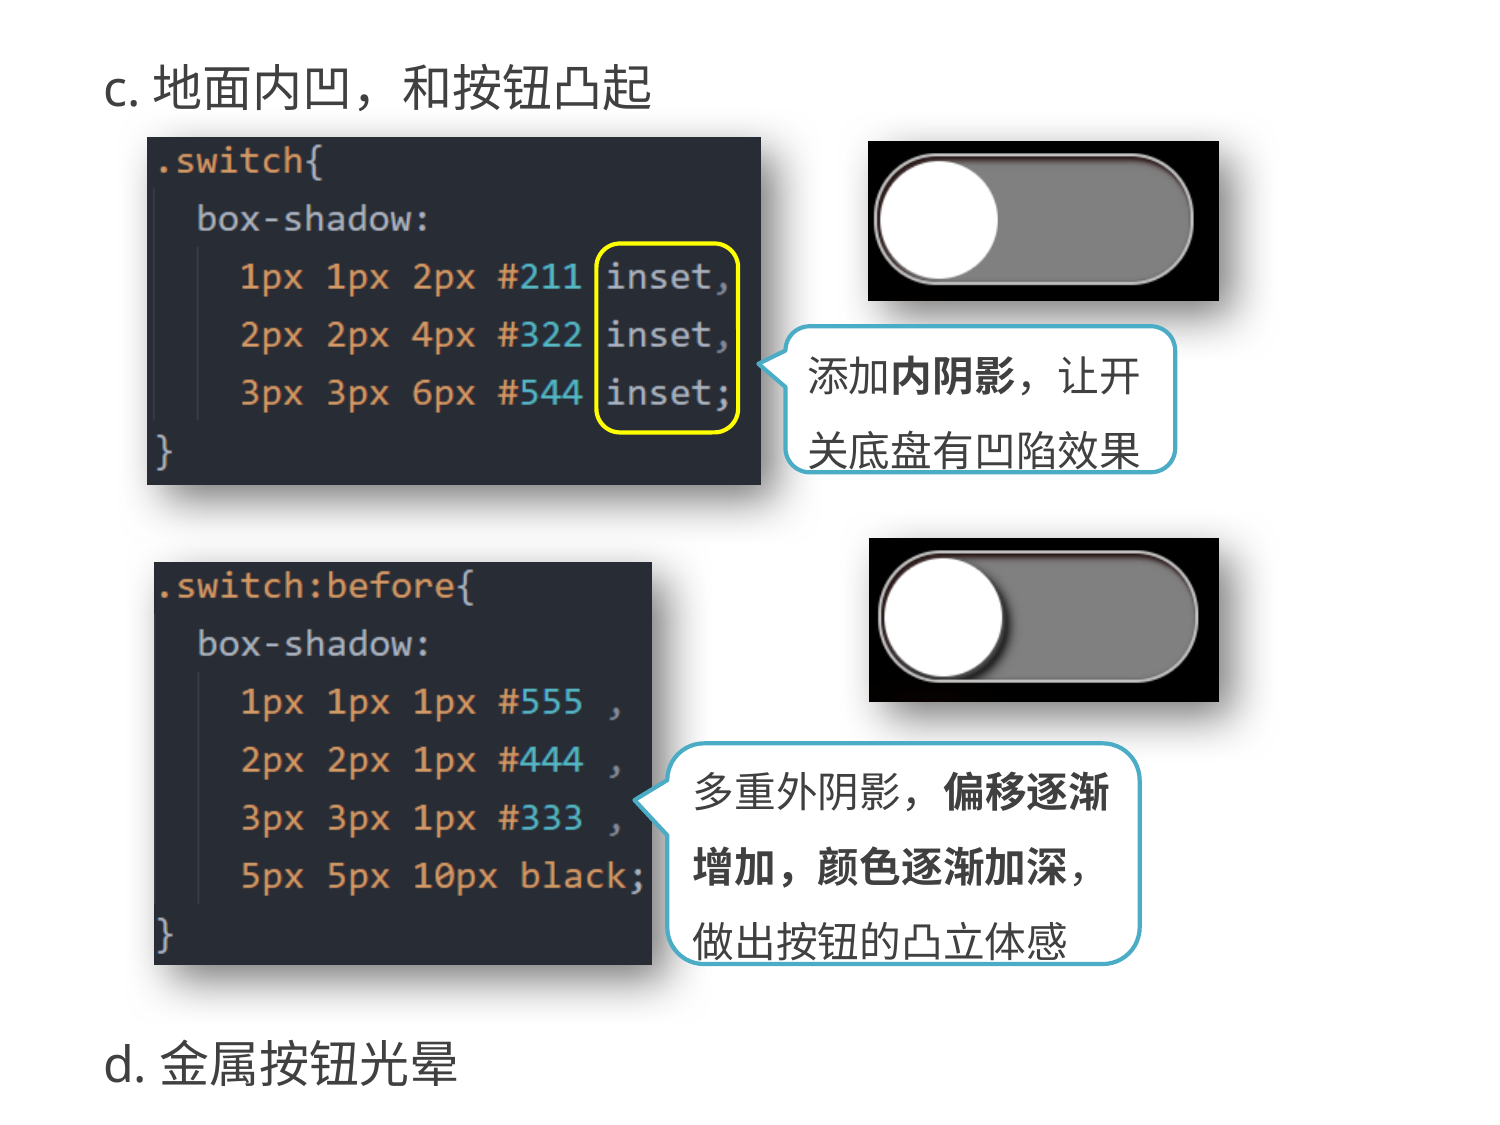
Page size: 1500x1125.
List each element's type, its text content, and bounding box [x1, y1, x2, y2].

picture [869, 538, 1219, 702]
text_box c.地面内凹，和按钮凸起 [88, 19, 1270, 124]
text_box d.金属按钮光晕 [88, 994, 1270, 1100]
text_box 多重外阴影，偏移逐渐增加，颜色逐渐加深，做出按钮的凸立体感 [655, 741, 1142, 967]
picture [154, 562, 652, 965]
picture [867, 140, 1219, 301]
picture [147, 136, 761, 485]
text_box 添加内阴影，让开关底盘有凹陷效果 [766, 324, 1178, 475]
